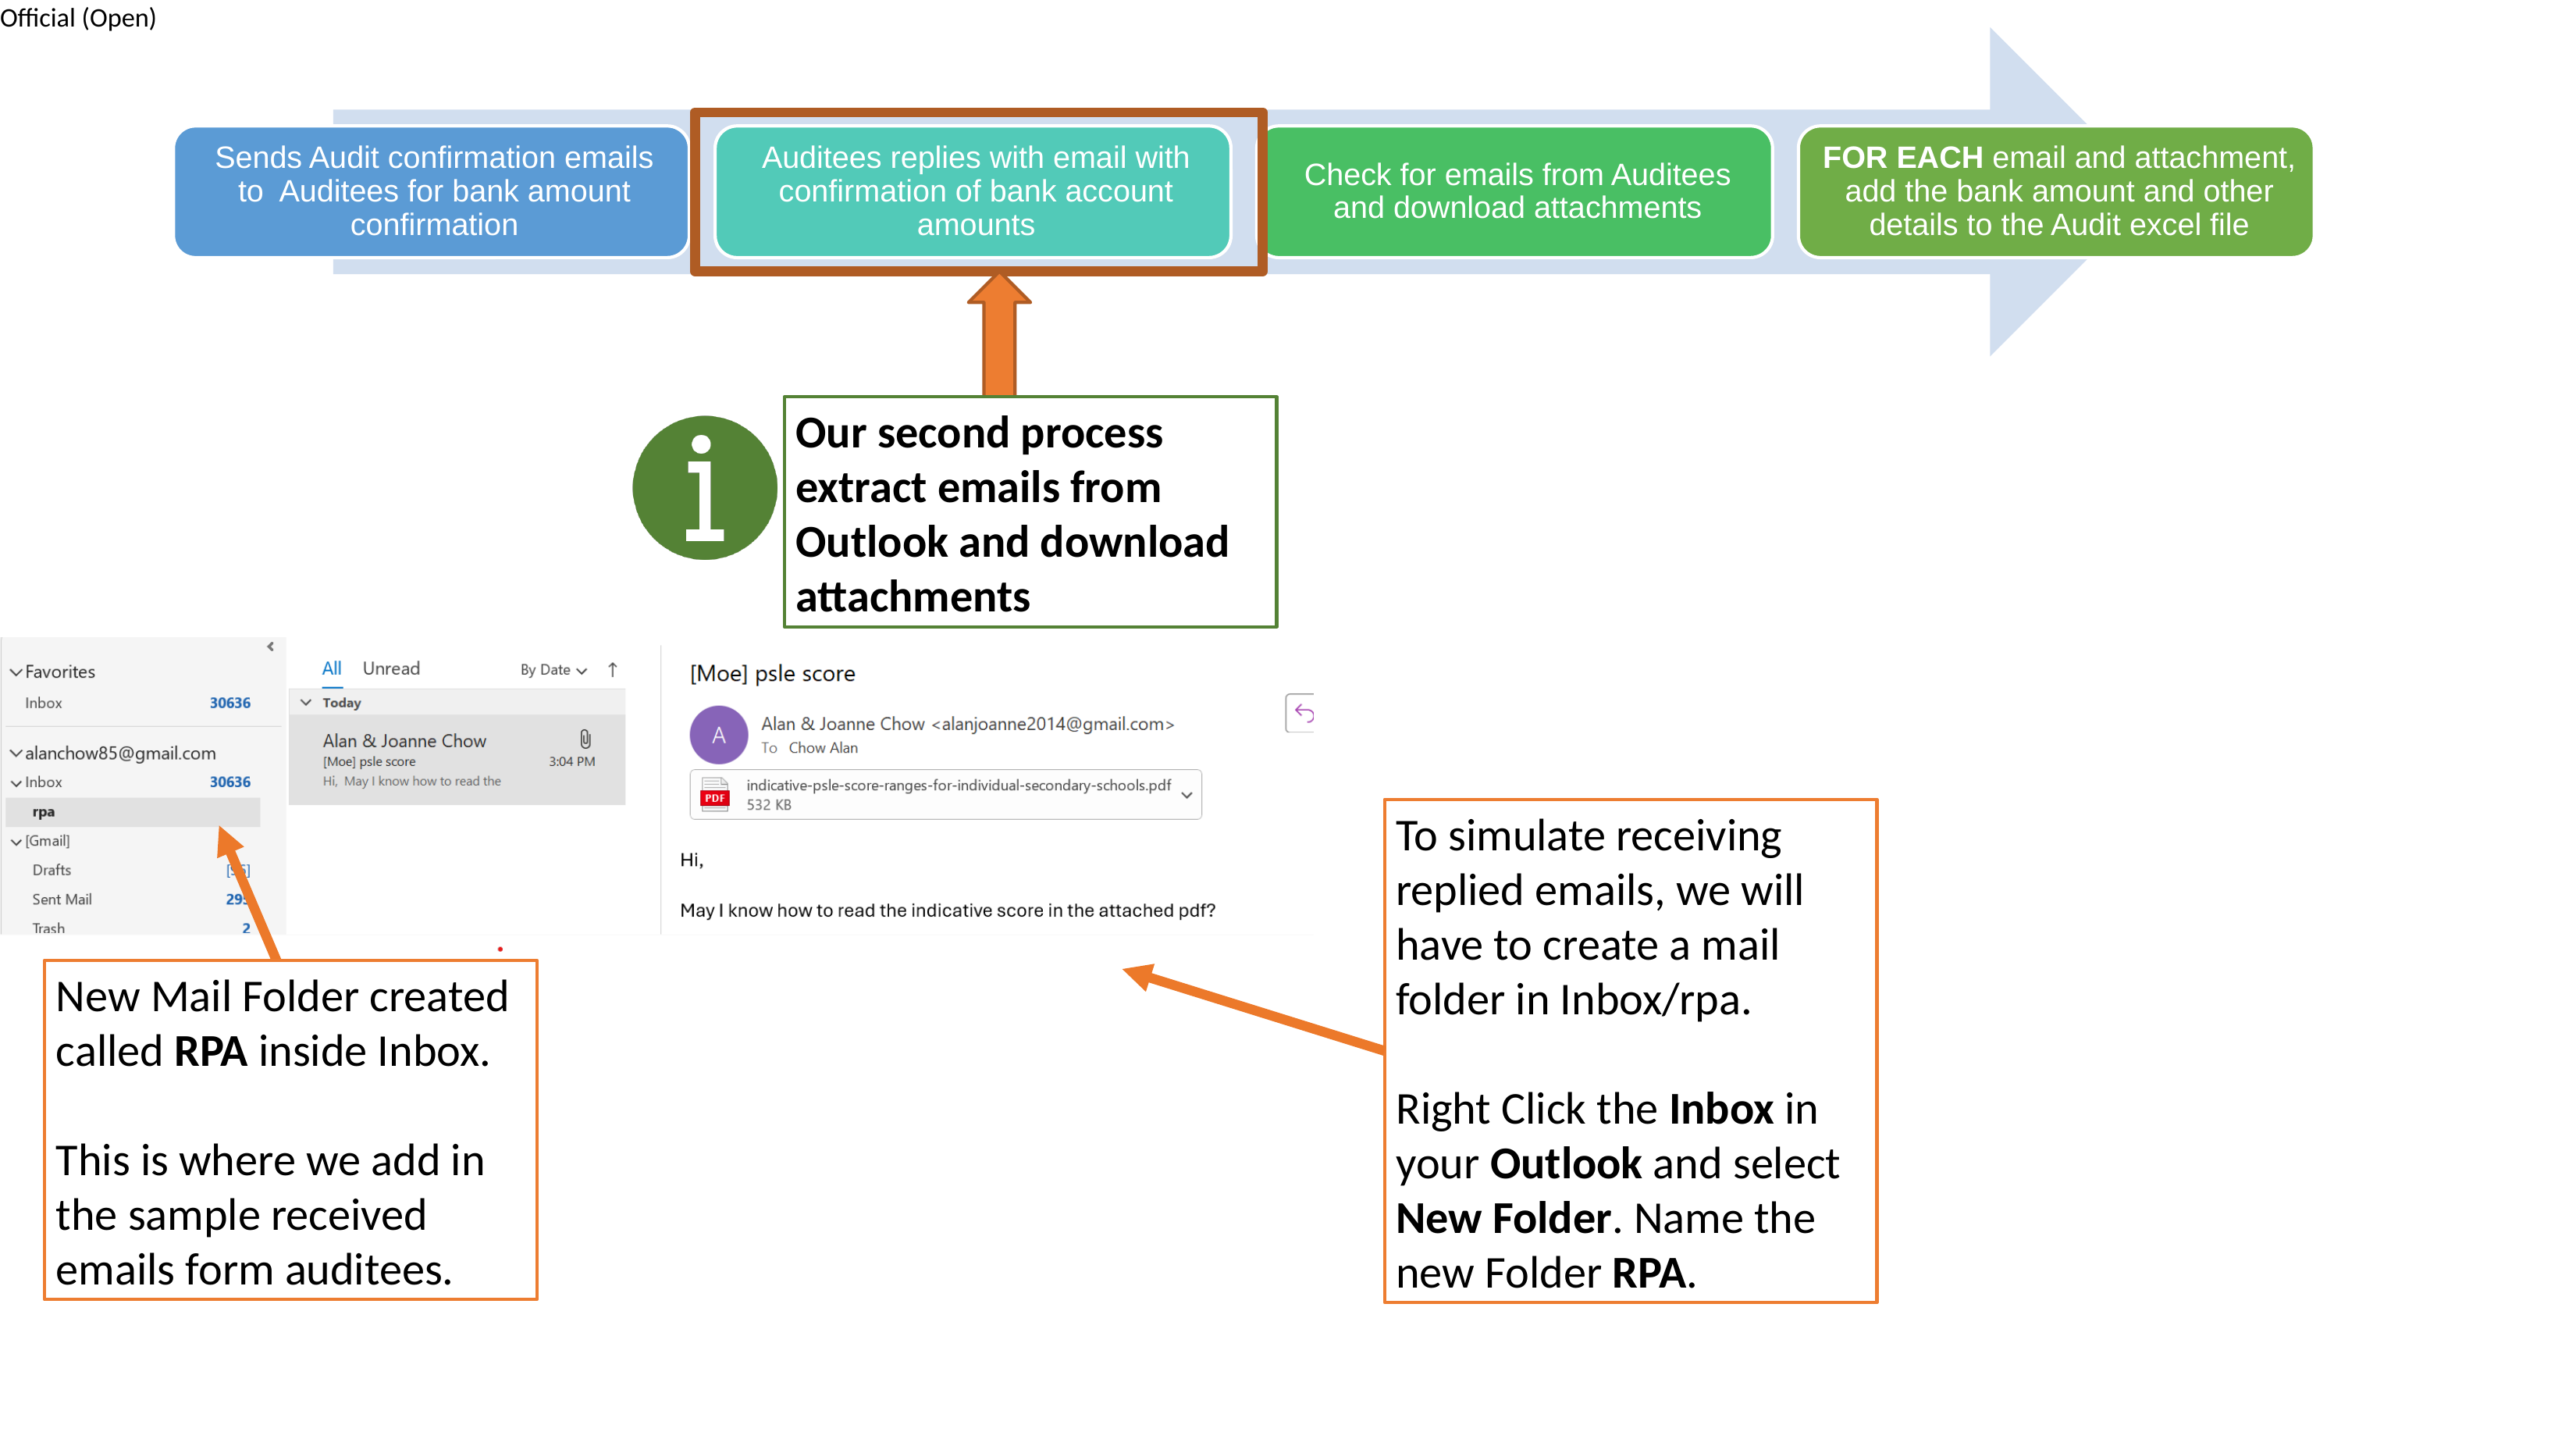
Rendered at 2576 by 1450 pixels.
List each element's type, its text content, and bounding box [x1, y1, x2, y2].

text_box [172, 27, 2316, 357]
picture [0, 636, 1314, 953]
text_box [982, 365, 1017, 395]
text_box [219, 825, 291, 994]
text_box New Mail Folder created called RPA inside Inbox. This is where we add in the sample received emails form auditees. [43, 961, 539, 1301]
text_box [1122, 968, 1385, 1054]
text_box Our second process extract emails from Outlook and download attachments [783, 395, 1279, 629]
picture [614, 396, 796, 579]
text_box To simulate receiving replied emails, we will have to create a mail folder in Inbox/rpa. Right Click the Inbox in your Outlook and select New Folder. Name the new Folder RPA. [1383, 798, 1879, 1304]
